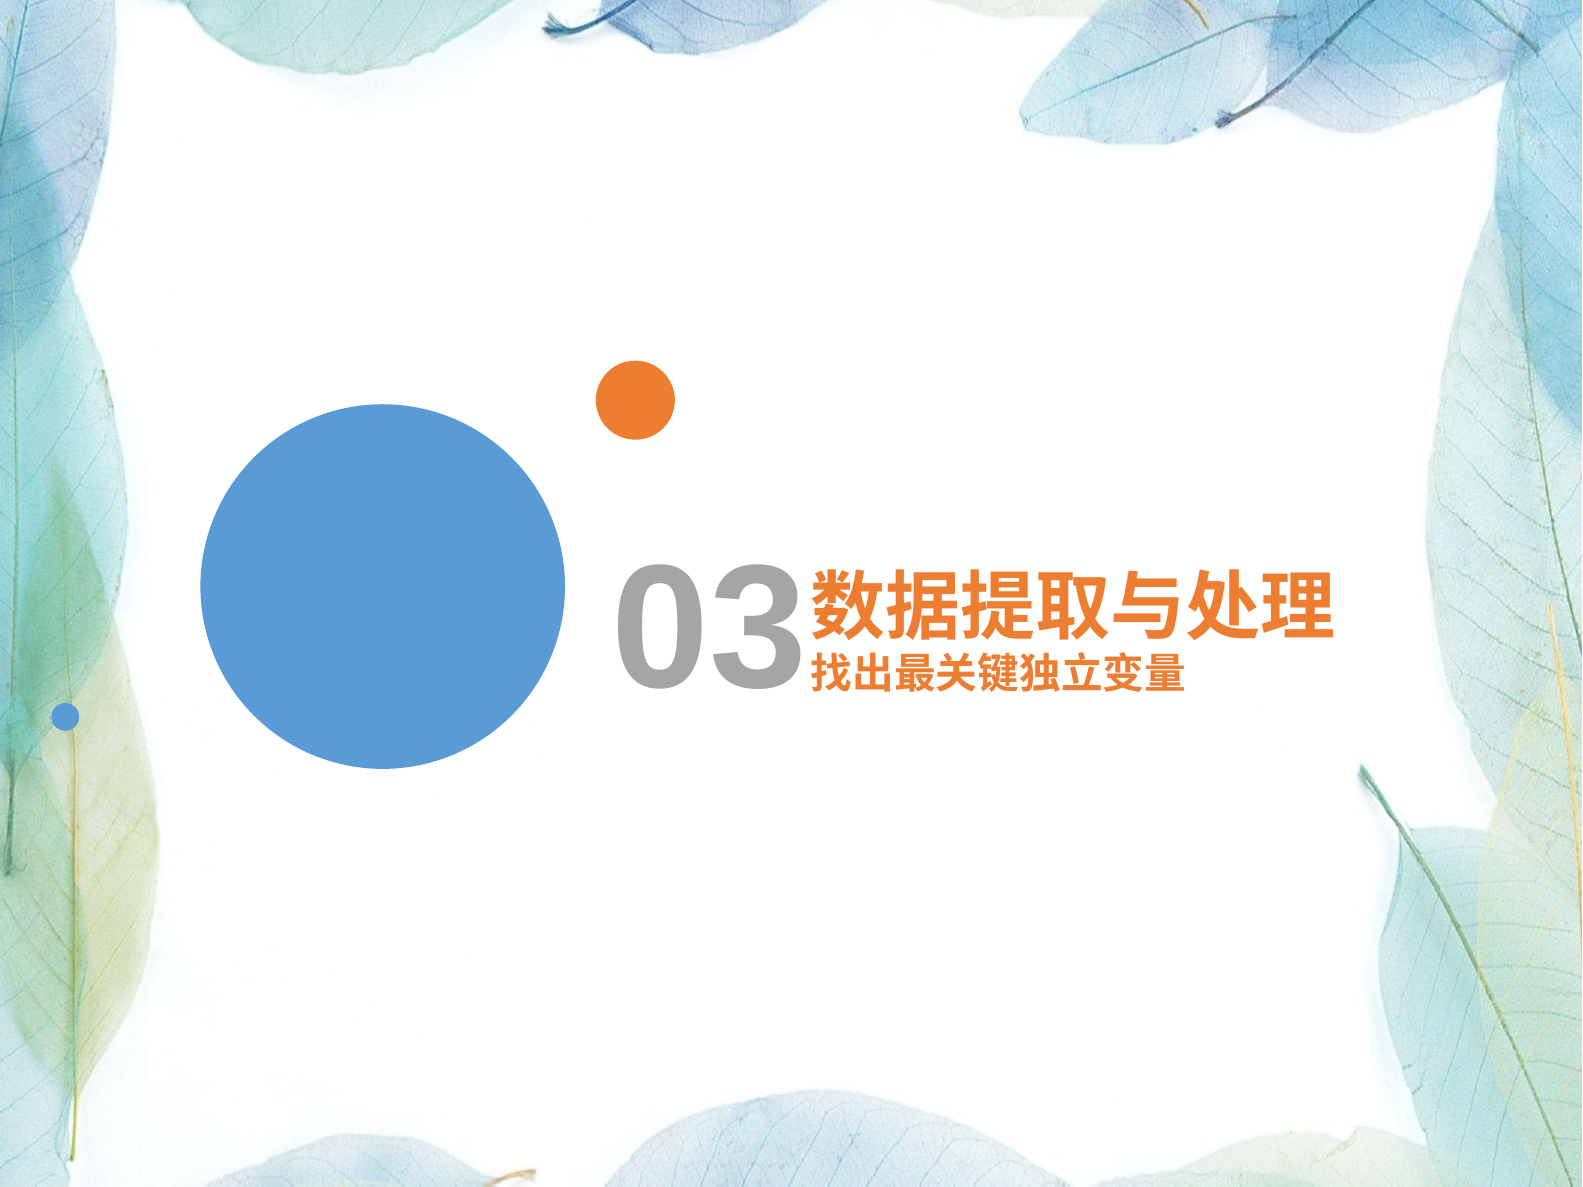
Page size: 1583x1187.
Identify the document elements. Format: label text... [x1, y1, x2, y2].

text_box 找出最关键独立变量 [810, 621, 1464, 697]
text_box 03 [564, 504, 854, 731]
text_box [200, 404, 564, 769]
text_box [51, 702, 80, 731]
picture [0, 0, 1582, 1187]
text_box 数据提取与处理 [810, 531, 1370, 621]
text_box [595, 360, 675, 440]
